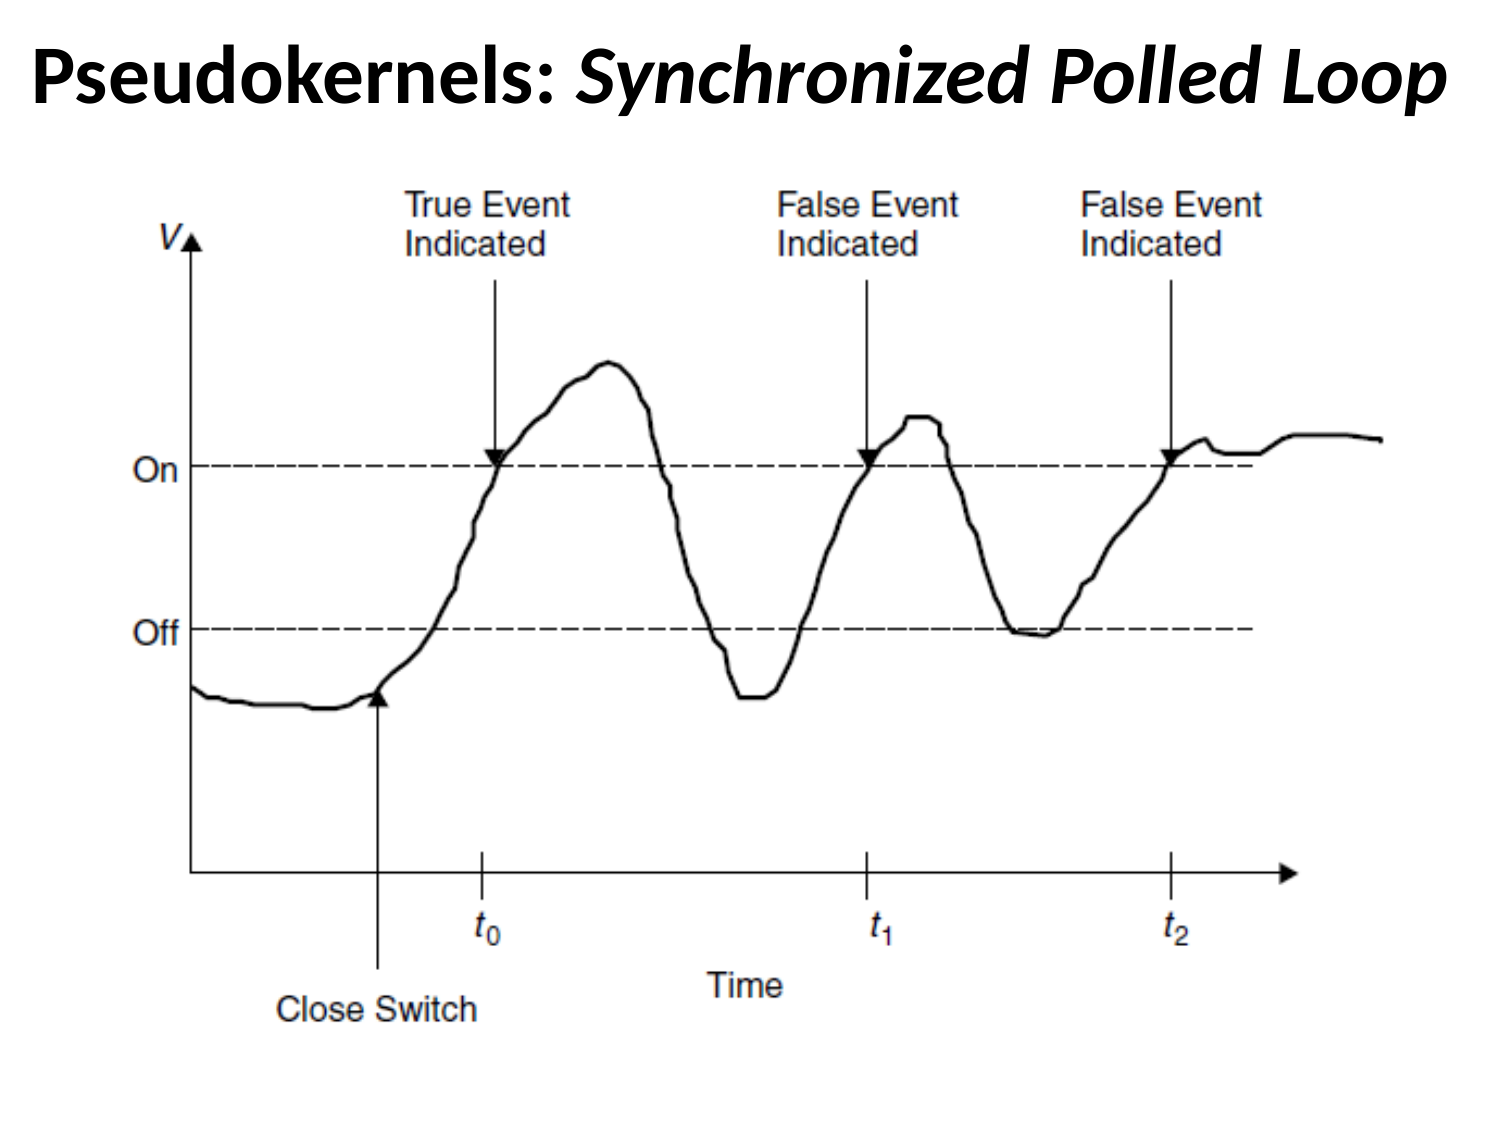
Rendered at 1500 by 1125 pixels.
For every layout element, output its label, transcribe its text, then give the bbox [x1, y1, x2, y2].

text_box Pseudokernels: Synchronized Polled Loop [0, 0, 1500, 241]
picture [124, 187, 1388, 1033]
